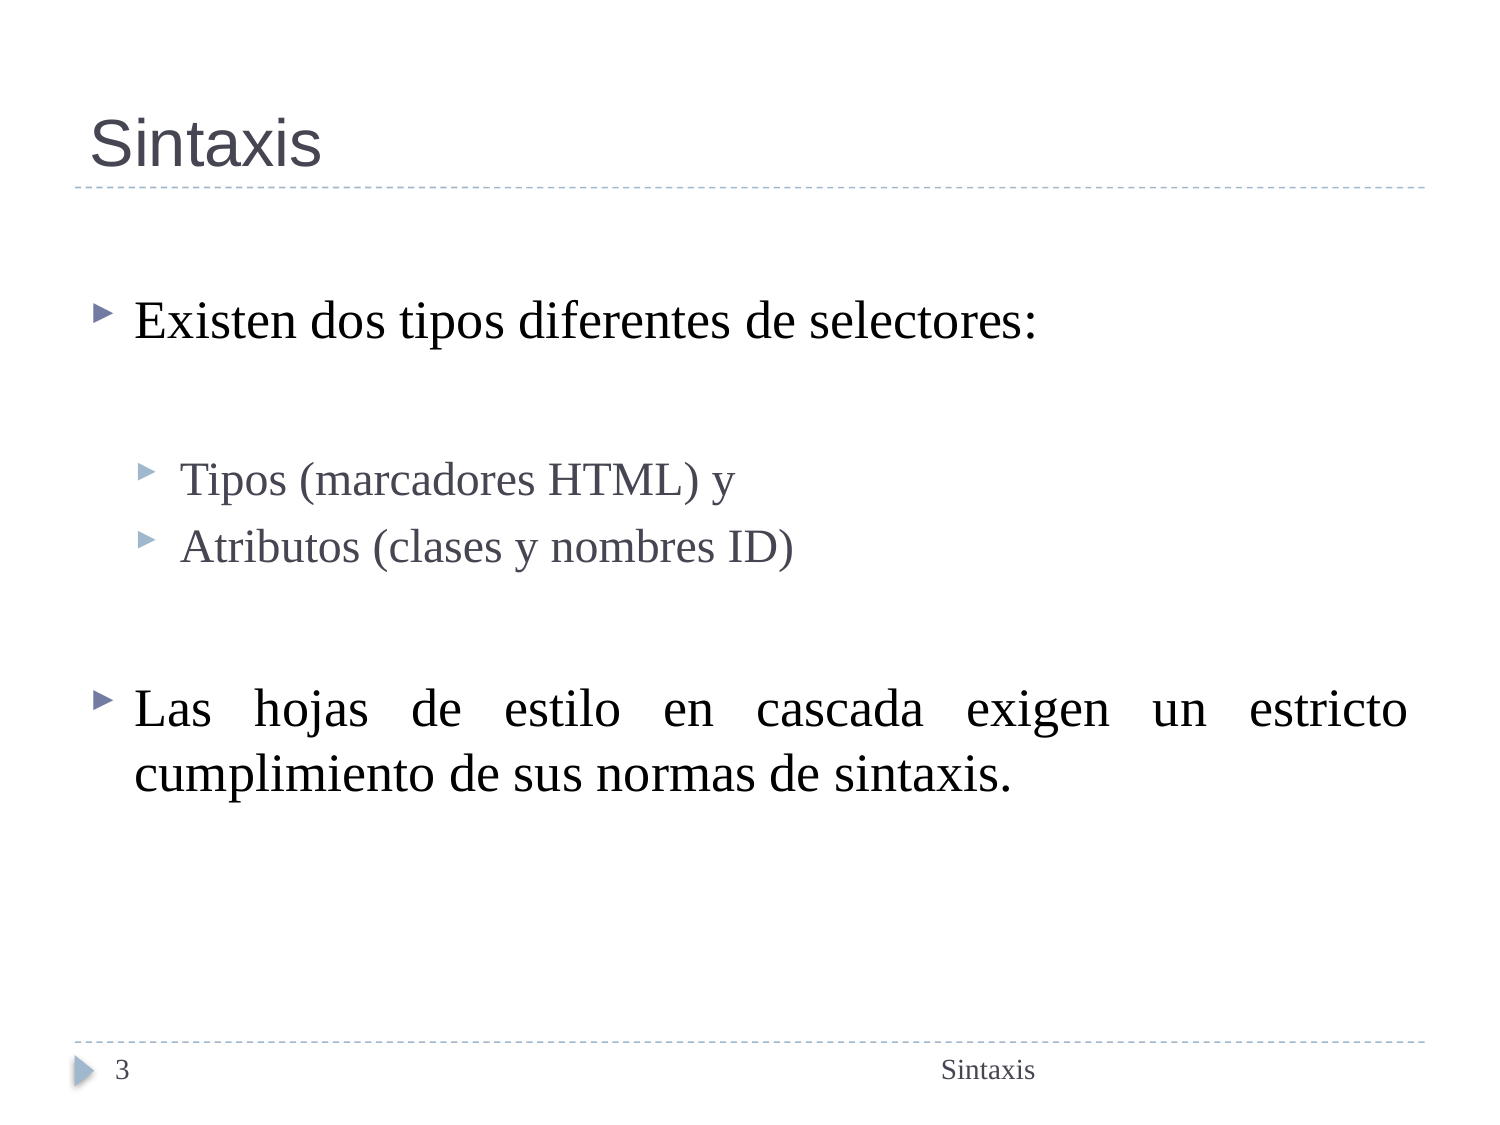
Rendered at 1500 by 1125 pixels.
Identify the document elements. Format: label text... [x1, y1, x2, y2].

slide_number 3 [100, 1042, 426, 1103]
list Existen dos tipos diferentes de selectores: Tipos (marcadores HTML) y Atributos (clases y nombres ID) Las hojas de estilo en cascada exigen un estricto cumplimiento de sus normas de sintaxis. [75, 200, 1425, 1010]
title Sintaxis [75, 24, 1425, 188]
footer Sintaxis [475, 1042, 1051, 1103]
